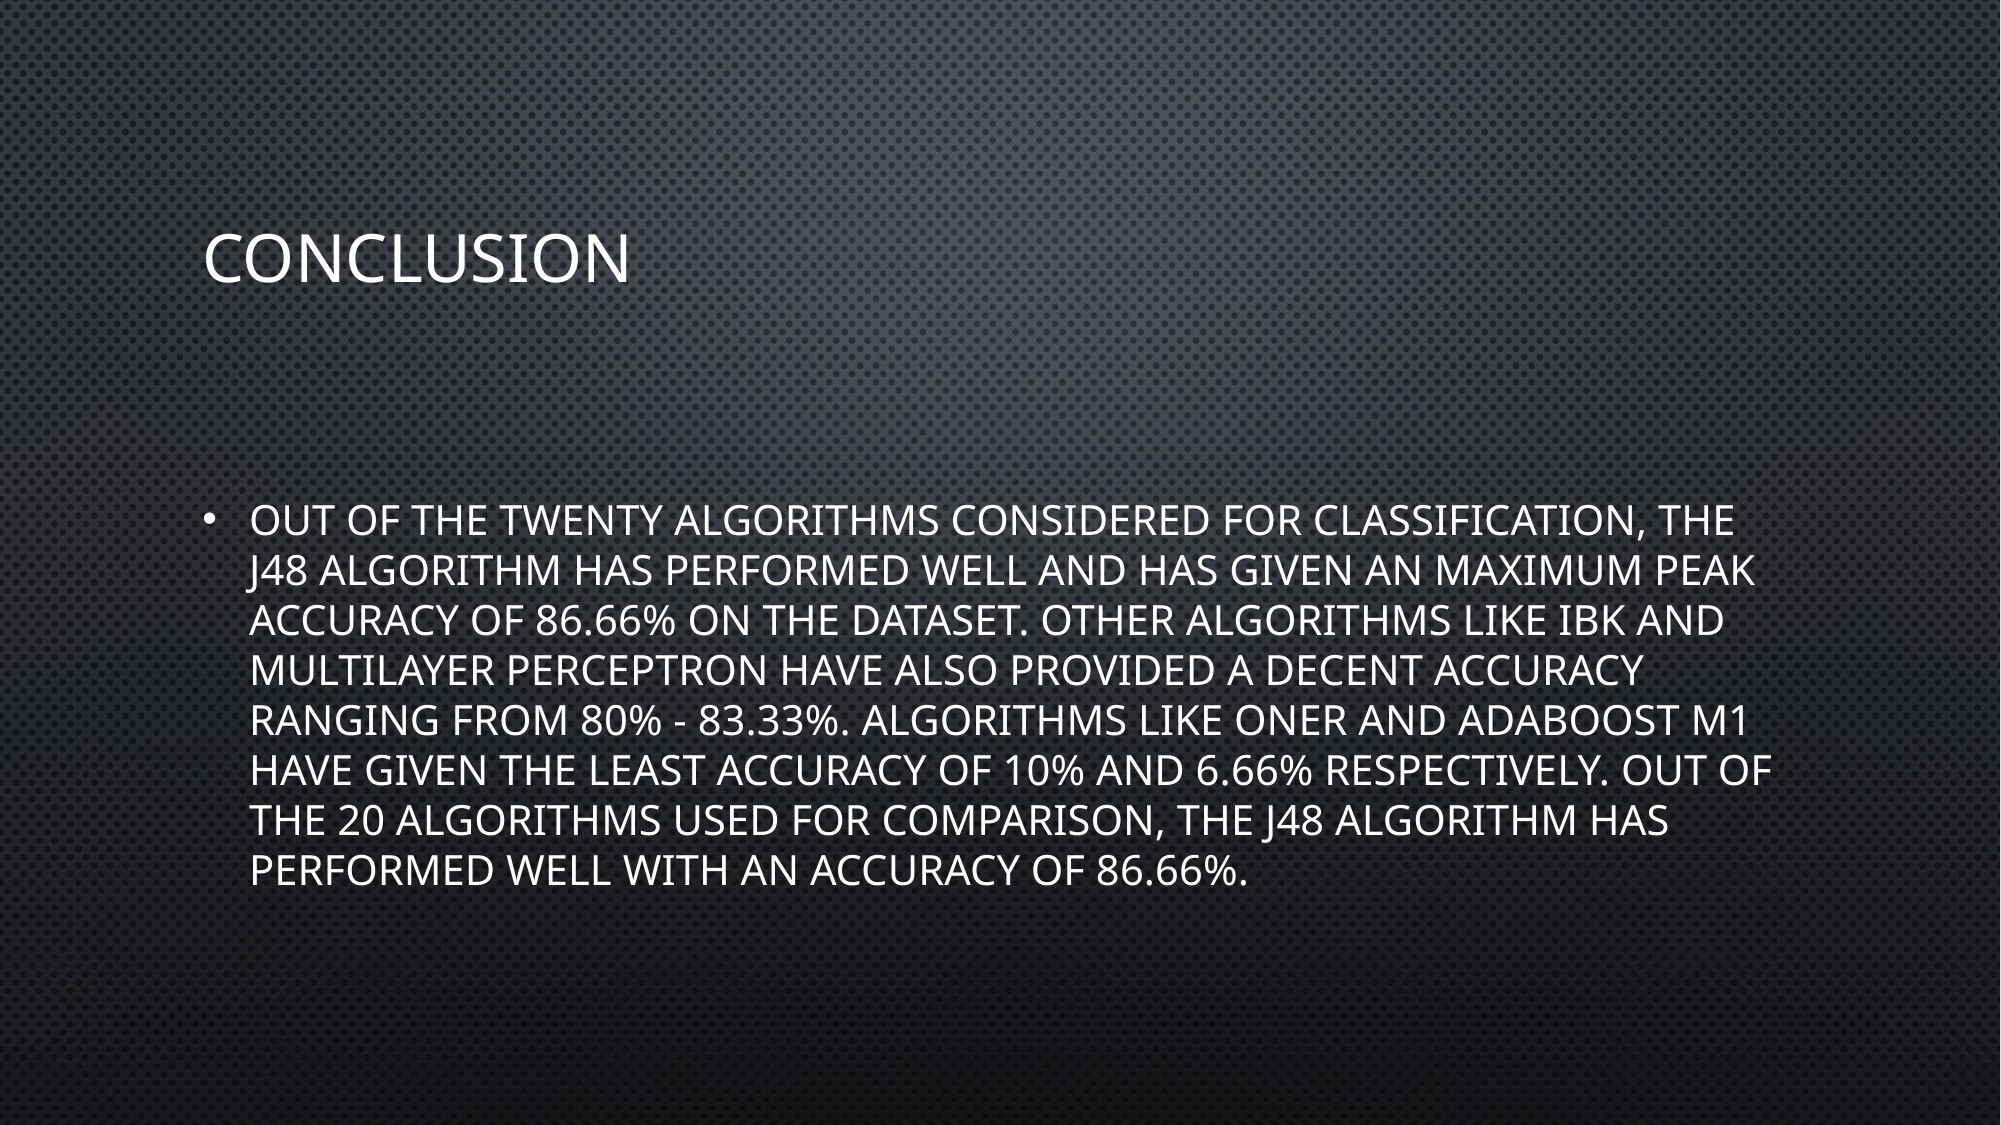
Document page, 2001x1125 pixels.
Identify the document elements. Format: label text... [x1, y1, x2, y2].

list Out of the twenty algorithms considered for classification, the J48 algorithm has performed well and has given an maximum peak accuracy of 86.66% on the dataset. Other algorithms like IBK and Multilayer Perceptron have also provided a decent accuracy ranging from 80% - 83.33%. Algorithms like OneR and AdaBoost M1 have given the least accuracy of 10% and 6.66% respectively. Out of the 20 algorithms used for comparison, the J48 algorithm has performed well with an accuracy of 86.66%. [187, 437, 1813, 950]
title conclusion [187, 99, 1813, 413]
